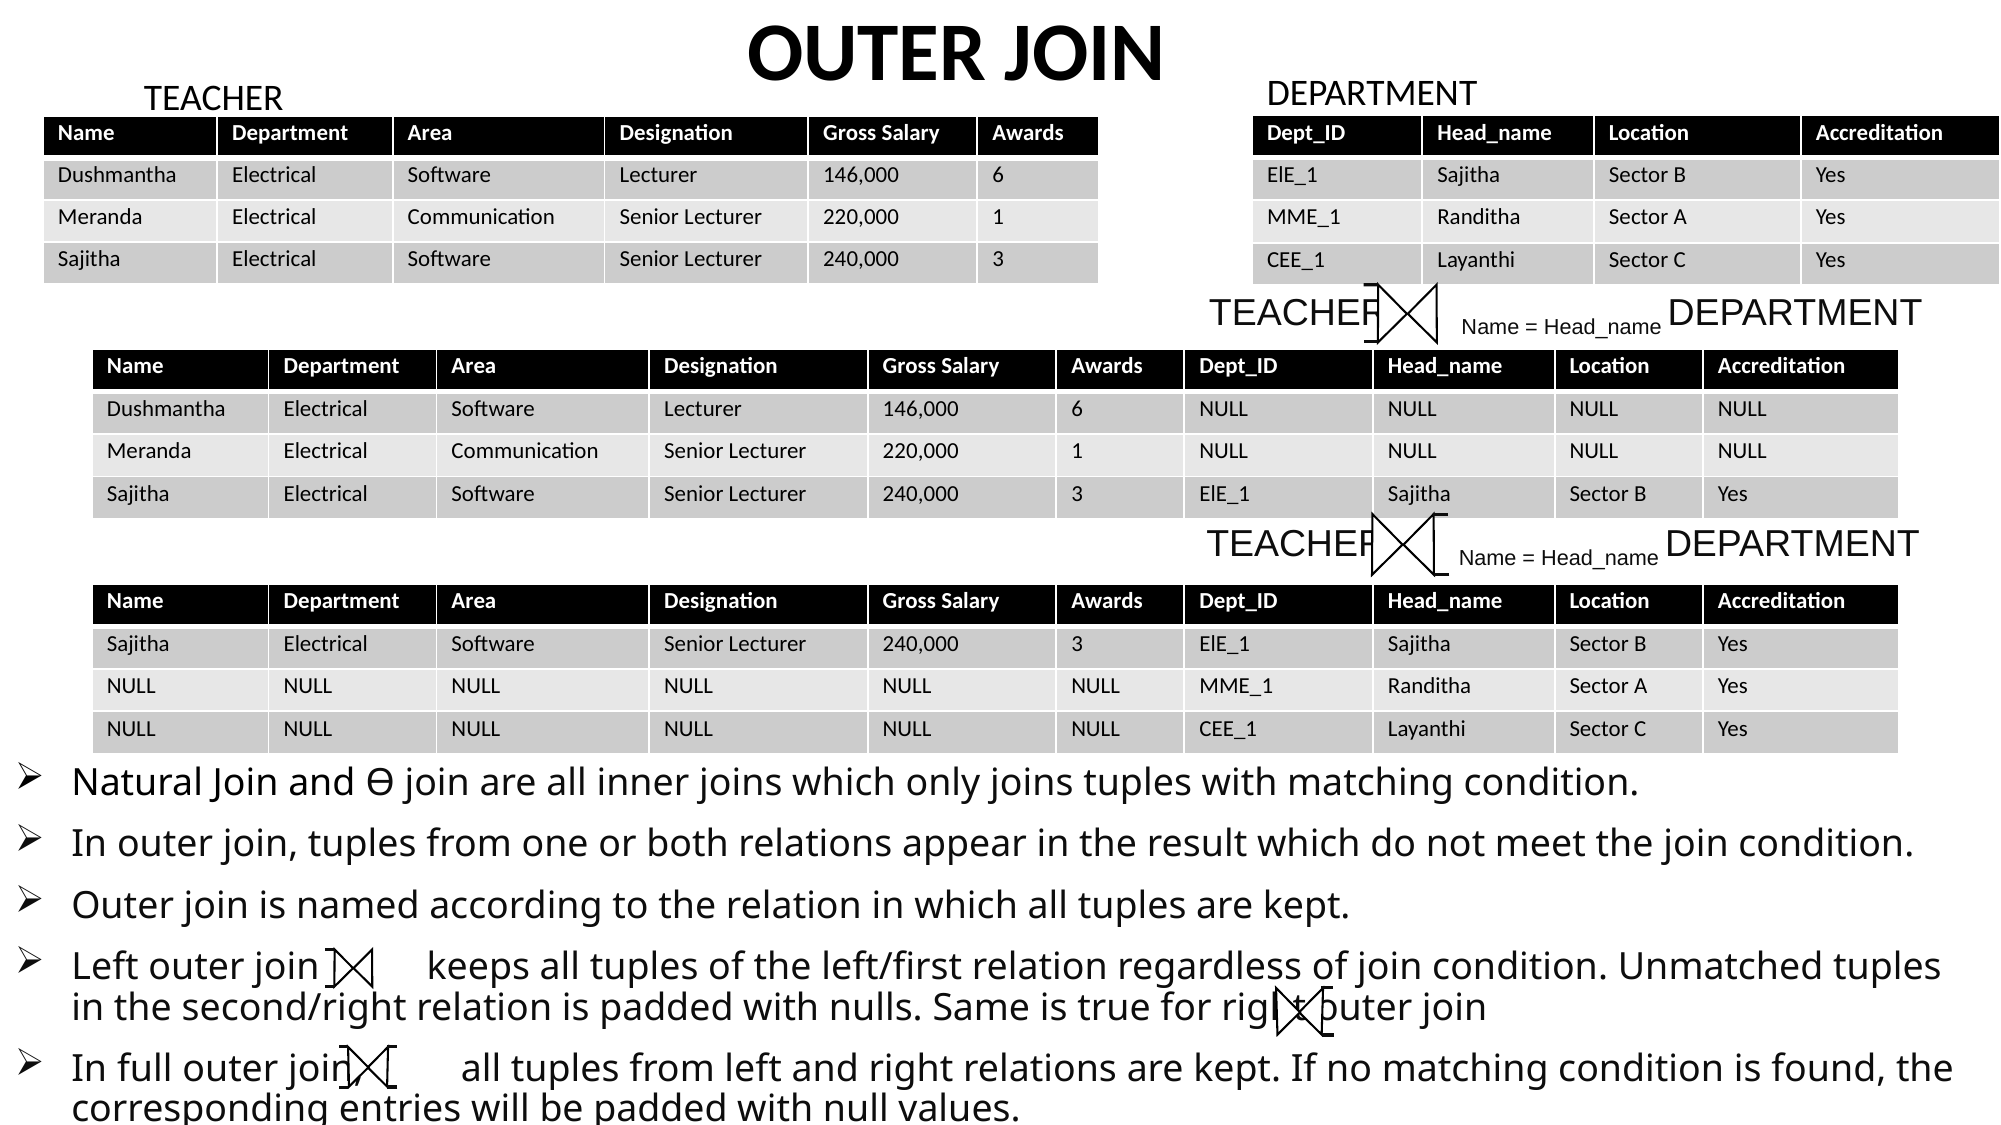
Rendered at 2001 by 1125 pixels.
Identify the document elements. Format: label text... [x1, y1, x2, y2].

table_cell Sector A [1556, 670, 1702, 710]
table_cell 220,000 [869, 435, 1055, 476]
table_cell NULL [1704, 394, 1898, 433]
table_cell 1 [978, 201, 1098, 241]
table_cell MME_1 [1253, 201, 1421, 242]
table_cell Communication [437, 435, 648, 476]
table_header Name [93, 350, 268, 389]
table_cell Dushmantha [44, 161, 216, 199]
table_cell MME_1 [1185, 670, 1372, 710]
table_cell Electrical [269, 629, 436, 668]
table_cell Yes [1704, 477, 1898, 511]
table_header Head_name [1374, 585, 1554, 624]
table_header Location [1595, 116, 1800, 155]
table_cell CEE_1 [1185, 712, 1372, 753]
table_cell NULL [269, 670, 436, 710]
table_header Department [334, 117, 392, 155]
table_header Name [44, 117, 129, 155]
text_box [334, 1046, 402, 1088]
table_header Area [437, 585, 648, 624]
subtitle Natural Join and Ɵ join are all inner joins which only joins tuples with matching condition. In outer join, tuples from one or both relations appear in the result which do not meet the join condition. Outer join is named according to the relation in which all tuples are kept. Left outer join keeps all tuples of the left/first relation regardless of join condition. Unmatched tuples in the second/right relation is padded with nulls. Same is true for right outer join In full outer join, all tuples from left and right relations are kept. If no matching condition is found, the corresponding entries will be padded with null values. [0, 755, 2000, 1125]
table_cell Randitha [1374, 670, 1554, 710]
table_cell 1 [1057, 435, 1183, 476]
table_cell Sector C [1556, 712, 1702, 753]
table_cell Software [437, 477, 648, 518]
table_cell Communication [394, 201, 604, 241]
table_cell NULL [1185, 394, 1372, 433]
table_cell Sajitha [1374, 477, 1554, 511]
table_cell Senior Lecturer [650, 629, 867, 668]
table_cell 6 [1057, 394, 1183, 433]
table_cell 3 [1057, 477, 1183, 518]
table_cell NULL [650, 670, 867, 710]
table_cell NULL [650, 712, 867, 753]
table_cell Sector B [1556, 629, 1702, 668]
table_cell Sector A [1595, 201, 1800, 242]
table_cell NULL [1057, 712, 1183, 753]
table_cell 146,000 [809, 161, 976, 199]
table_cell Yes [1802, 201, 1999, 242]
table_cell 240,000 [869, 477, 1055, 518]
table_cell NULL [1374, 394, 1554, 433]
table_cell Lecturer [605, 161, 807, 199]
table_cell 146,000 [869, 394, 1055, 433]
table_cell 240,000 [869, 629, 1055, 668]
table_header Head_name [1374, 350, 1554, 389]
table_cell Sector B [1556, 477, 1702, 511]
table_cell NULL [437, 670, 648, 710]
table_header Department [269, 350, 436, 389]
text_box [1357, 284, 1457, 342]
table_header Awards [978, 117, 1098, 155]
table_cell Electrical [218, 161, 392, 199]
table_cell 240,000 [809, 243, 976, 283]
table_cell 6 [978, 161, 1098, 199]
table_cell Electrical [218, 243, 392, 283]
table_cell Lecturer [650, 394, 867, 433]
table_cell Senior Lecturer [605, 243, 807, 283]
table_cell Software [394, 161, 604, 199]
table_cell Sajitha [44, 243, 216, 283]
text_box TEACHER Name = Head_name DEPARTMENT [1194, 280, 1938, 347]
table_cell Layanthi [1374, 712, 1554, 753]
table_header Gross Salary [809, 117, 976, 155]
table_cell Senior Lecturer [650, 435, 867, 476]
table_cell Layanthi [1423, 244, 1593, 280]
table_header Name [93, 585, 268, 624]
table_cell Yes [1704, 629, 1898, 668]
table_cell Yes [1802, 160, 1999, 199]
table_cell Sector B [1595, 160, 1800, 199]
table_cell ElE_1 [1253, 160, 1421, 199]
table_cell NULL [869, 712, 1055, 753]
table_header Gross Salary [869, 585, 1055, 624]
table_cell Sector C [1595, 244, 1800, 280]
table_header Accreditation [1802, 116, 1999, 155]
table_header Designation [605, 117, 807, 155]
table_cell Sajitha [93, 477, 268, 518]
table_cell Randitha [1423, 201, 1593, 242]
table_header Designation [650, 350, 867, 389]
table_header Accreditation [1704, 350, 1898, 389]
table_header Accreditation [1704, 585, 1898, 624]
table_header Area [437, 350, 648, 389]
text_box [1260, 987, 1339, 1036]
text_box TEACHER Name = Head_name DEPARTMENT [1191, 511, 1371, 577]
table_cell NULL [869, 670, 1055, 710]
table_header Designation [650, 585, 867, 624]
table_cell Meranda [44, 201, 216, 241]
table_header Dept_ID [1185, 350, 1372, 389]
table_cell NULL [437, 712, 648, 753]
table_cell 3 [978, 243, 1098, 283]
table_cell Senior Lecturer [605, 201, 807, 241]
table_cell Electrical [218, 201, 392, 241]
table_cell 3 [1057, 629, 1183, 668]
table_cell Yes [1802, 244, 1999, 284]
table_cell Yes [1704, 712, 1898, 753]
table_header Location [1556, 350, 1702, 389]
table_cell Meranda [93, 435, 268, 476]
table_cell NULL [1704, 435, 1898, 476]
table_cell NULL [1374, 435, 1554, 476]
table_cell NULL [93, 670, 268, 710]
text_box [321, 949, 386, 987]
text_box TEACHER [129, 65, 334, 170]
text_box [1350, 514, 1456, 575]
table_cell Electrical [269, 477, 436, 518]
table_cell NULL [1185, 435, 1372, 476]
title OUTER JOIN [131, 3, 1782, 107]
table_cell ElE_1 [1185, 477, 1372, 518]
table_header Awards [1057, 350, 1183, 389]
table_cell Electrical [269, 394, 436, 433]
table_header Location [1556, 585, 1702, 624]
table_cell Electrical [269, 435, 436, 476]
text_box TEACHER Name = Head_name DEPARTMENT [1435, 511, 1935, 577]
table_cell CEE_1 [1253, 244, 1421, 280]
table_cell NULL [93, 712, 268, 753]
table_cell Dushmantha [93, 394, 268, 433]
table_cell NULL [1057, 670, 1183, 710]
table_header Area [394, 117, 604, 155]
table_header Dept_ID [1185, 585, 1372, 624]
table_cell NULL [269, 712, 436, 753]
text_box DEPARTMENT [1252, 60, 1495, 121]
table_cell Yes [1704, 670, 1898, 710]
table_cell Senior Lecturer [650, 477, 867, 518]
table_cell Sajitha [1374, 629, 1554, 668]
table_cell 220,000 [809, 201, 976, 241]
table_cell ElE_1 [1185, 629, 1372, 668]
table_cell NULL [1556, 394, 1702, 433]
table_header Gross Salary [869, 350, 1055, 389]
table_header Department [269, 585, 436, 624]
table_cell Sajitha [93, 629, 268, 668]
table_cell Software [437, 629, 648, 668]
table_cell Software [437, 394, 648, 433]
table_cell NULL [1556, 435, 1702, 476]
table_cell Sajitha [1423, 160, 1593, 199]
table_header Head_name [1423, 116, 1593, 155]
table_header Dept_ID [1253, 121, 1421, 155]
table_cell Software [394, 243, 604, 283]
table_header Awards [1057, 585, 1183, 624]
